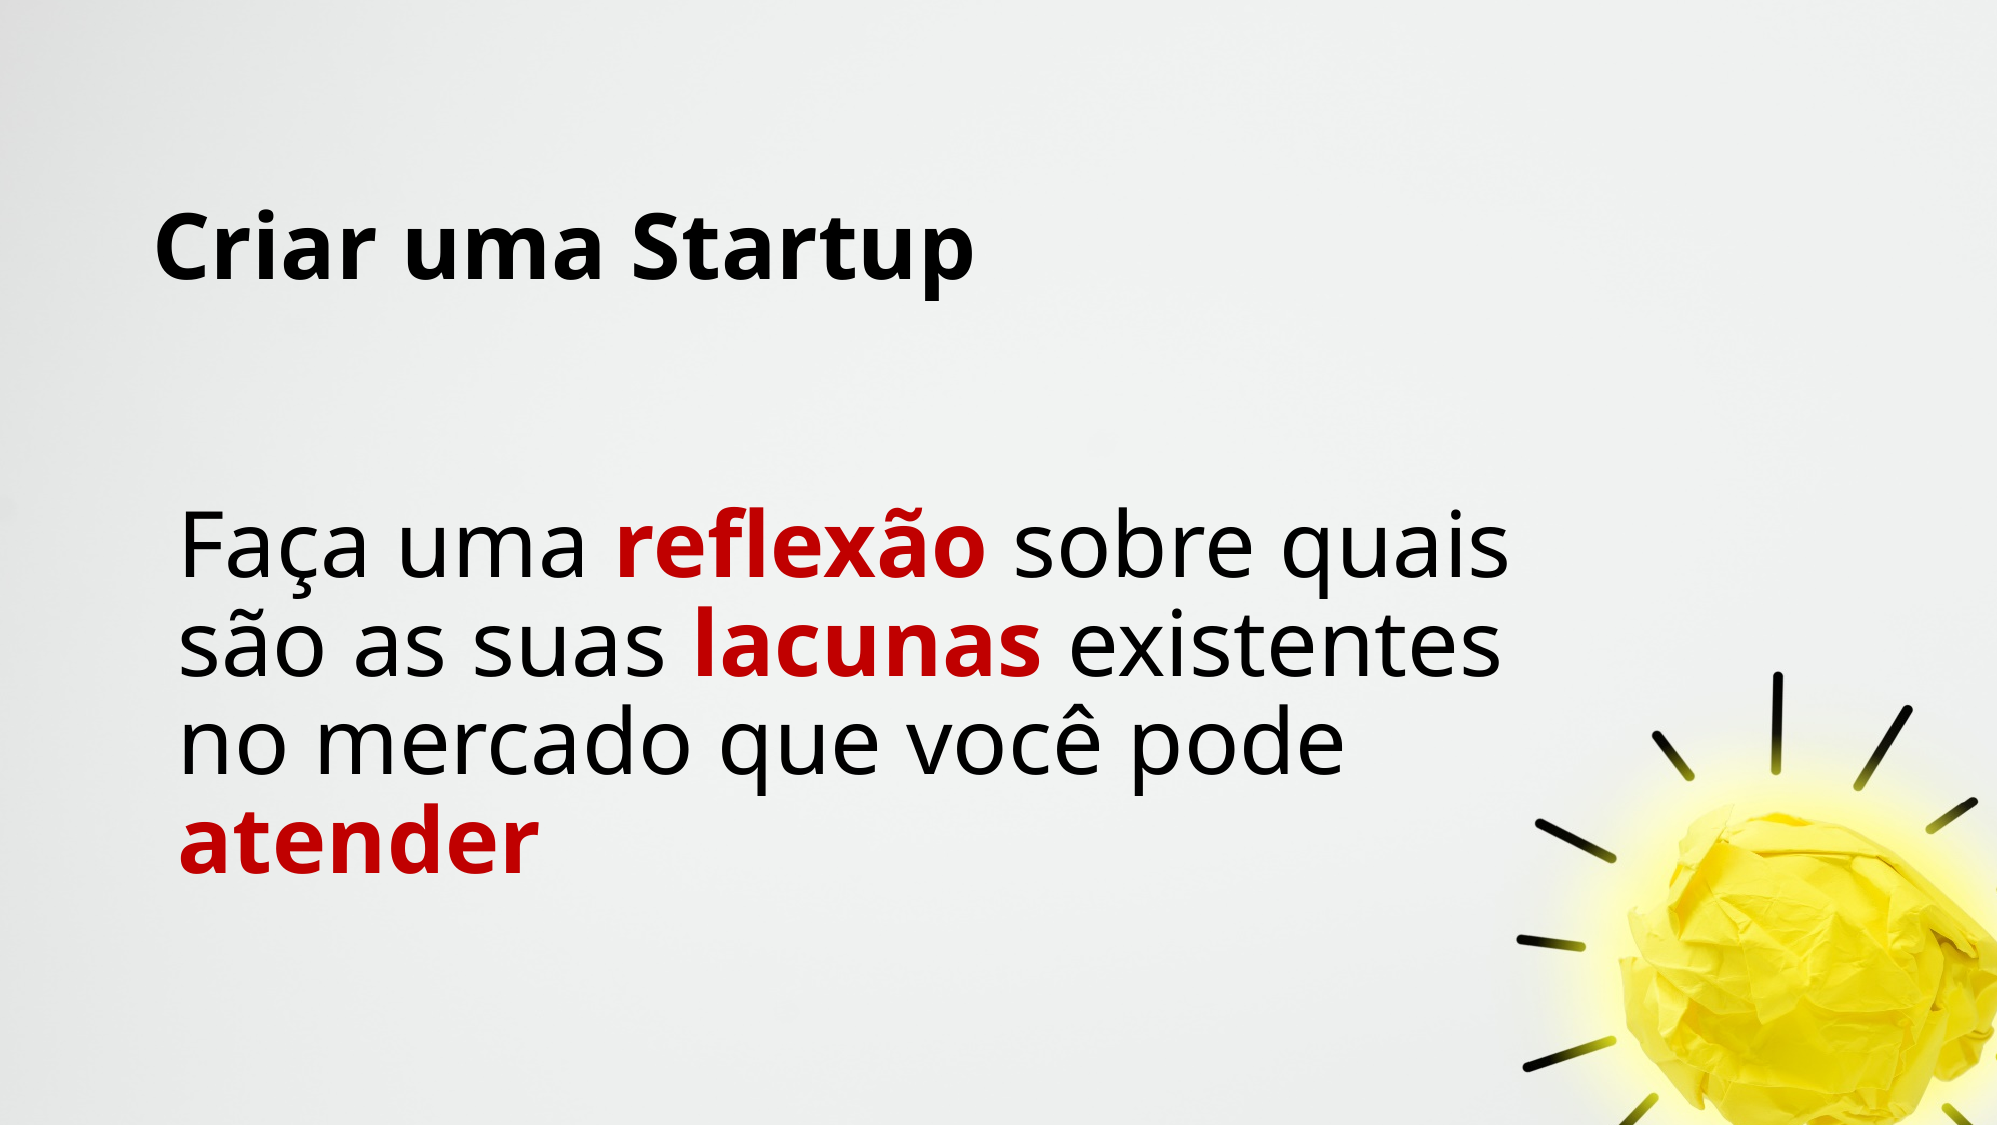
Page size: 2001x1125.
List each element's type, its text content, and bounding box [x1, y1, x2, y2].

text_box Faça uma reflexão sobre quais são as suas lacunas existentes no mercado que você pode atender [162, 310, 1592, 1082]
picture [0, 0, 1997, 1125]
title Criar uma Startup [137, 141, 1863, 359]
